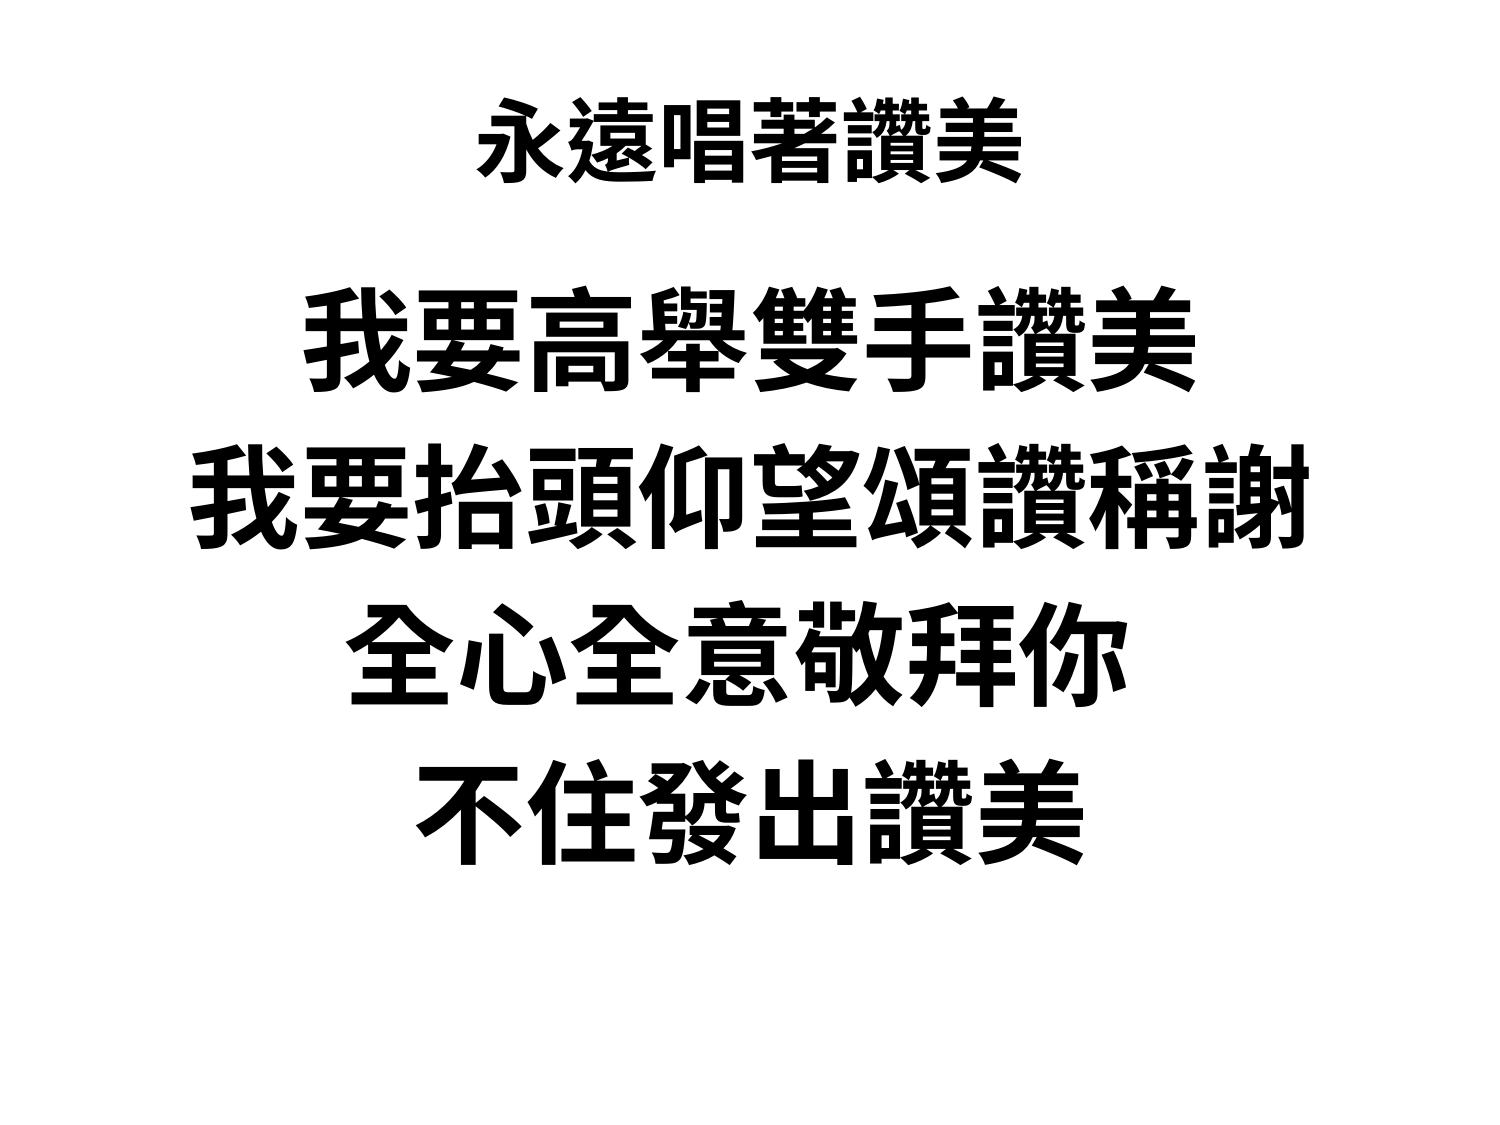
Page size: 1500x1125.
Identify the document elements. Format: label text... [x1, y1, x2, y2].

title 永遠唱著讚美 [75, 45, 1425, 233]
list 我要高舉雙手讚美 我要抬頭仰望頌讚稱謝 全心全意敬拜你 不住發出讚美 [0, 262, 1500, 1005]
